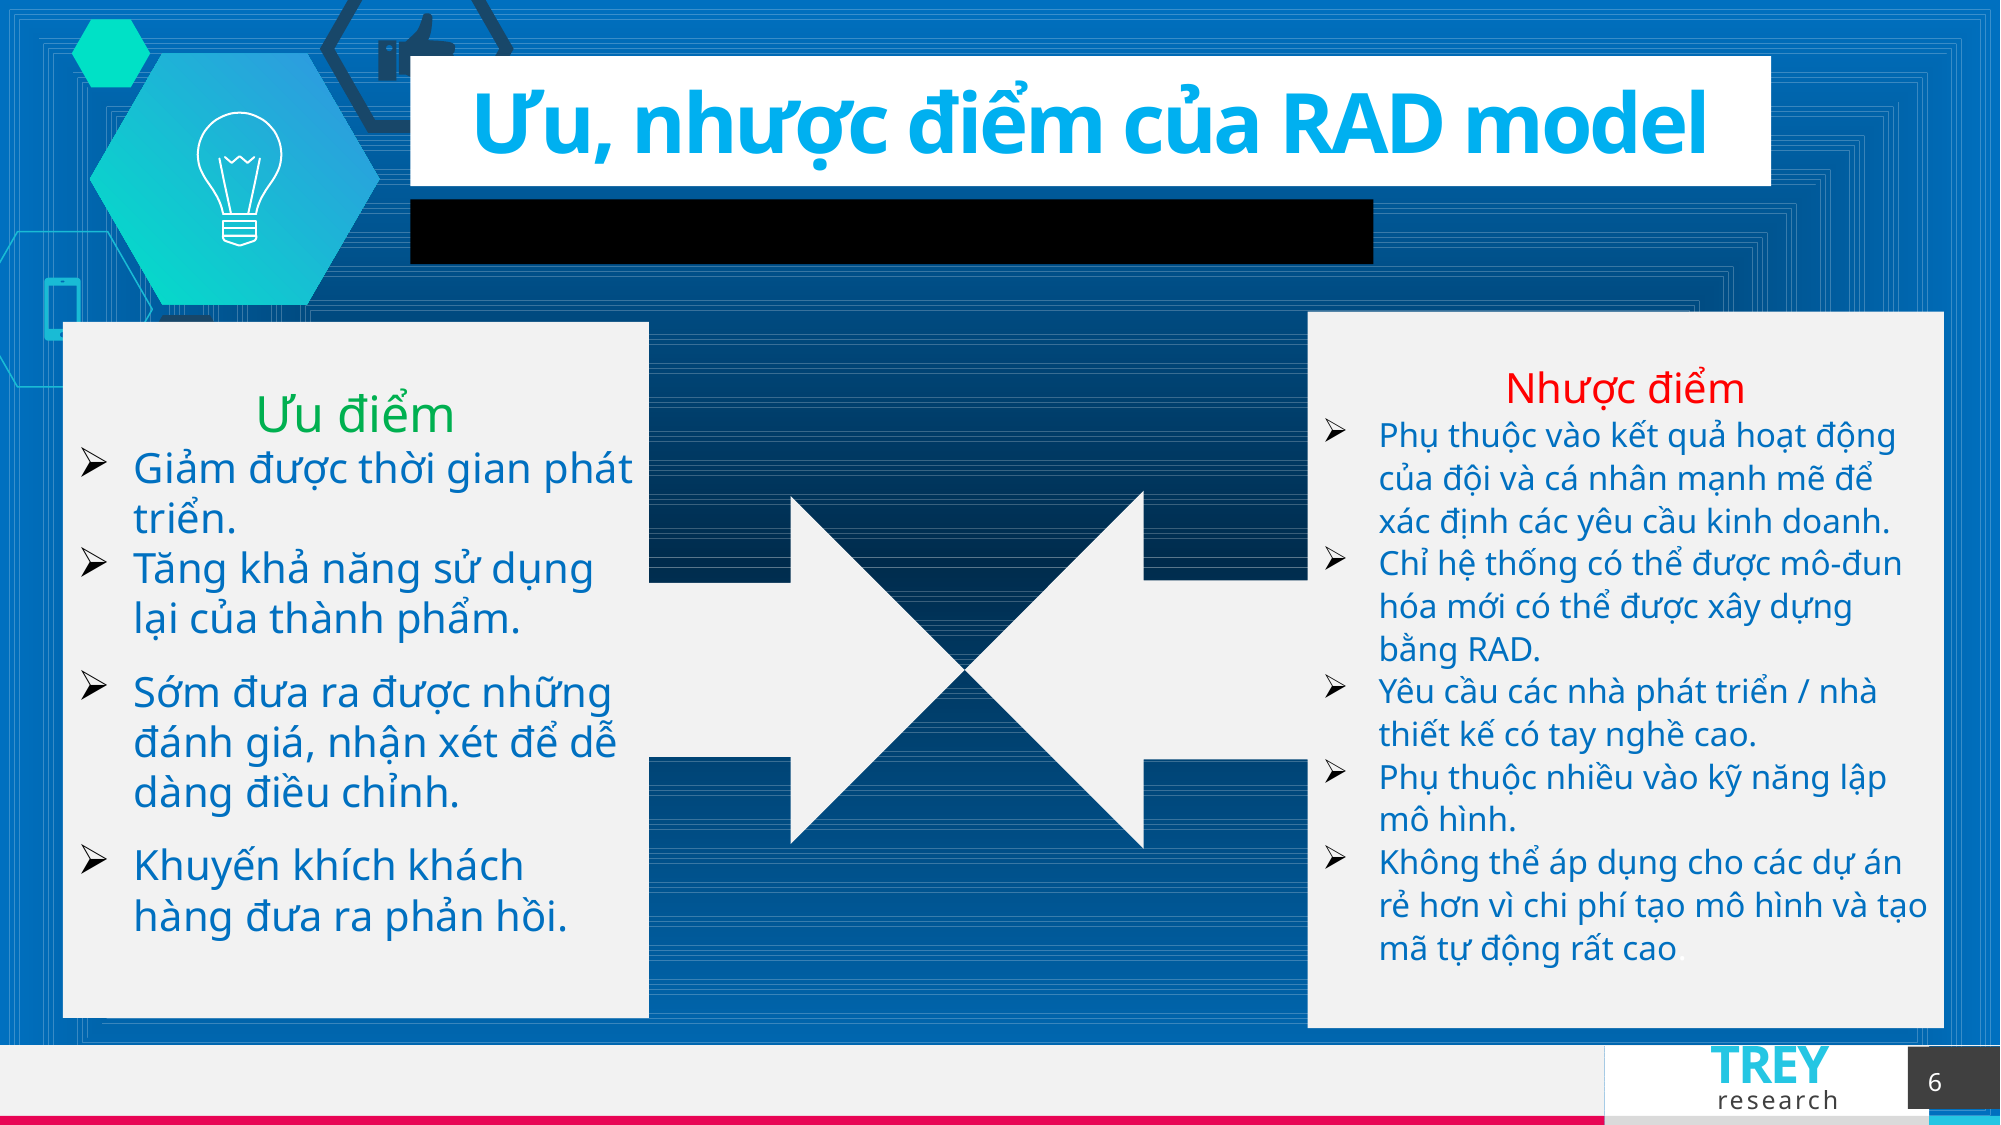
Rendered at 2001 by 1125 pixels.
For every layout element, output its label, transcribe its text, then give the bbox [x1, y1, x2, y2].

text_box [410, 199, 1374, 265]
text_box Ưu điểm Giảm được thời gian phát triển. Tăng khả năng sử dụng lại của thành phẩm. Sớm đưa ra được những đánh giá, nhận xét để dễ dàng điều chỉnh. Khuyến khích khách hàng đưa ra phản hồi. [61, 320, 965, 1020]
slide_number 6 [1907, 1046, 2000, 1109]
text_box Ưu, nhược điểm của RAD model [410, 56, 1772, 187]
text_box Nhược điểm Phụ thuộc vào kết quả hoạt động của đội và cá nhân mạnh mẽ để xác định các yêu cầu kinh doanh. Chỉ hệ thống có thể được mô-đun hóa mới có thể được xây dựng bằng RAD. Yêu cầu các nhà phát triển / nhà thiết kế có tay nghề cao. Phụ thuộc nhiều vào kỹ năng lập mô hình. Không thể áp dụng cho các dự án rẻ hơn vì chi phí tạo mô hình và tạo mã tự động rất cao. [963, 310, 1945, 1030]
